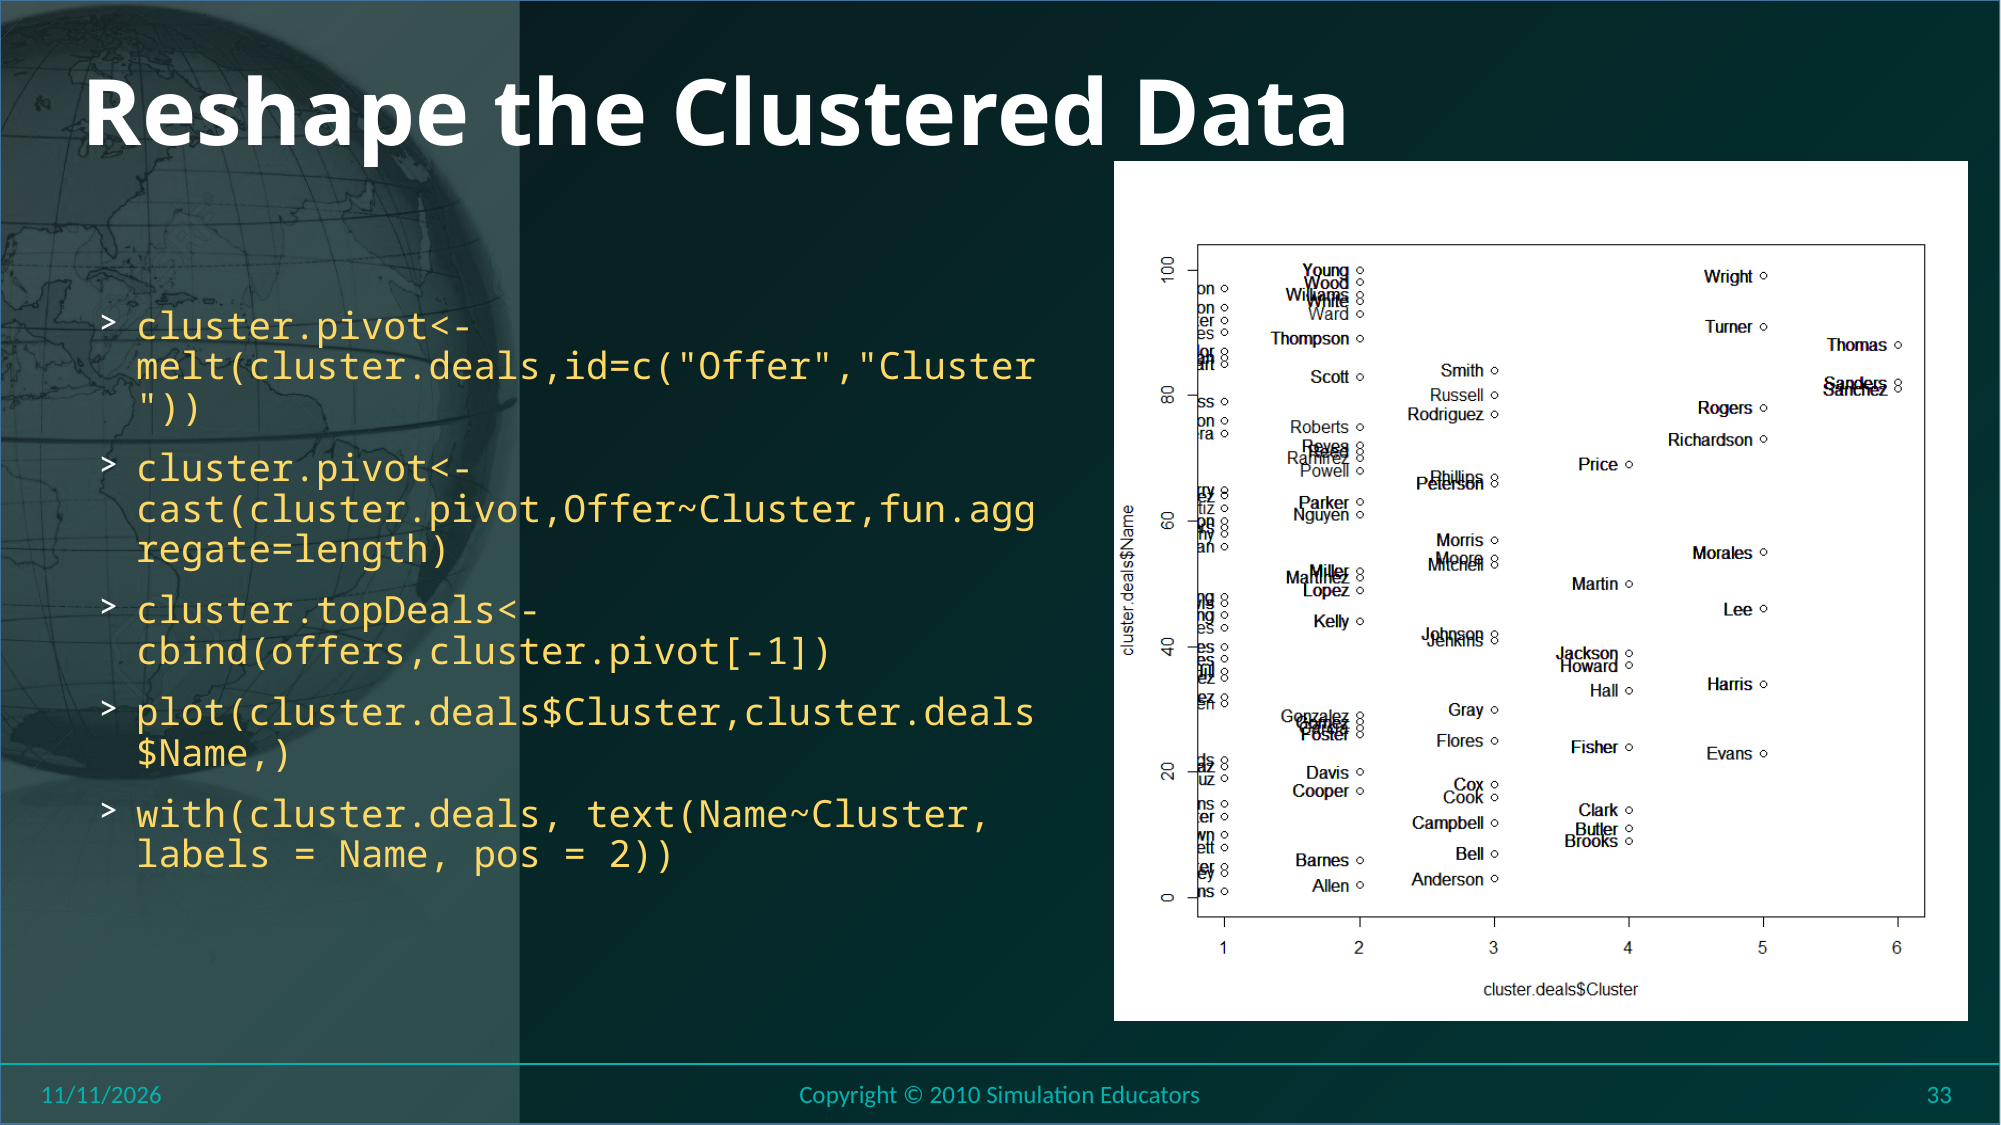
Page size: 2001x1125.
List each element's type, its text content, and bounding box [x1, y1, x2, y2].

slide_number 33 [1517, 1064, 1968, 1124]
title Reshape the Clustered Data [66, 15, 1936, 218]
footer Copyright © 2010 Simulation Educators [662, 1064, 1338, 1124]
list cluster.pivot<-melt(cluster.deals,id=c("Offer","Cluster")) cluster.pivot<-cast(cluster.pivot,Offer~Cluster,fun.aggregate=length) cluster.topDeals<-cbind(offers,cluster.pivot[-1]) plot(cluster.deals$Cluster,cluster.deals$Name,) with(cluster.deals, text(Name~Cluster, labels = Name, pos = 2)) [83, 299, 1063, 1014]
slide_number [25, 1064, 476, 1124]
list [1114, 161, 1968, 1021]
